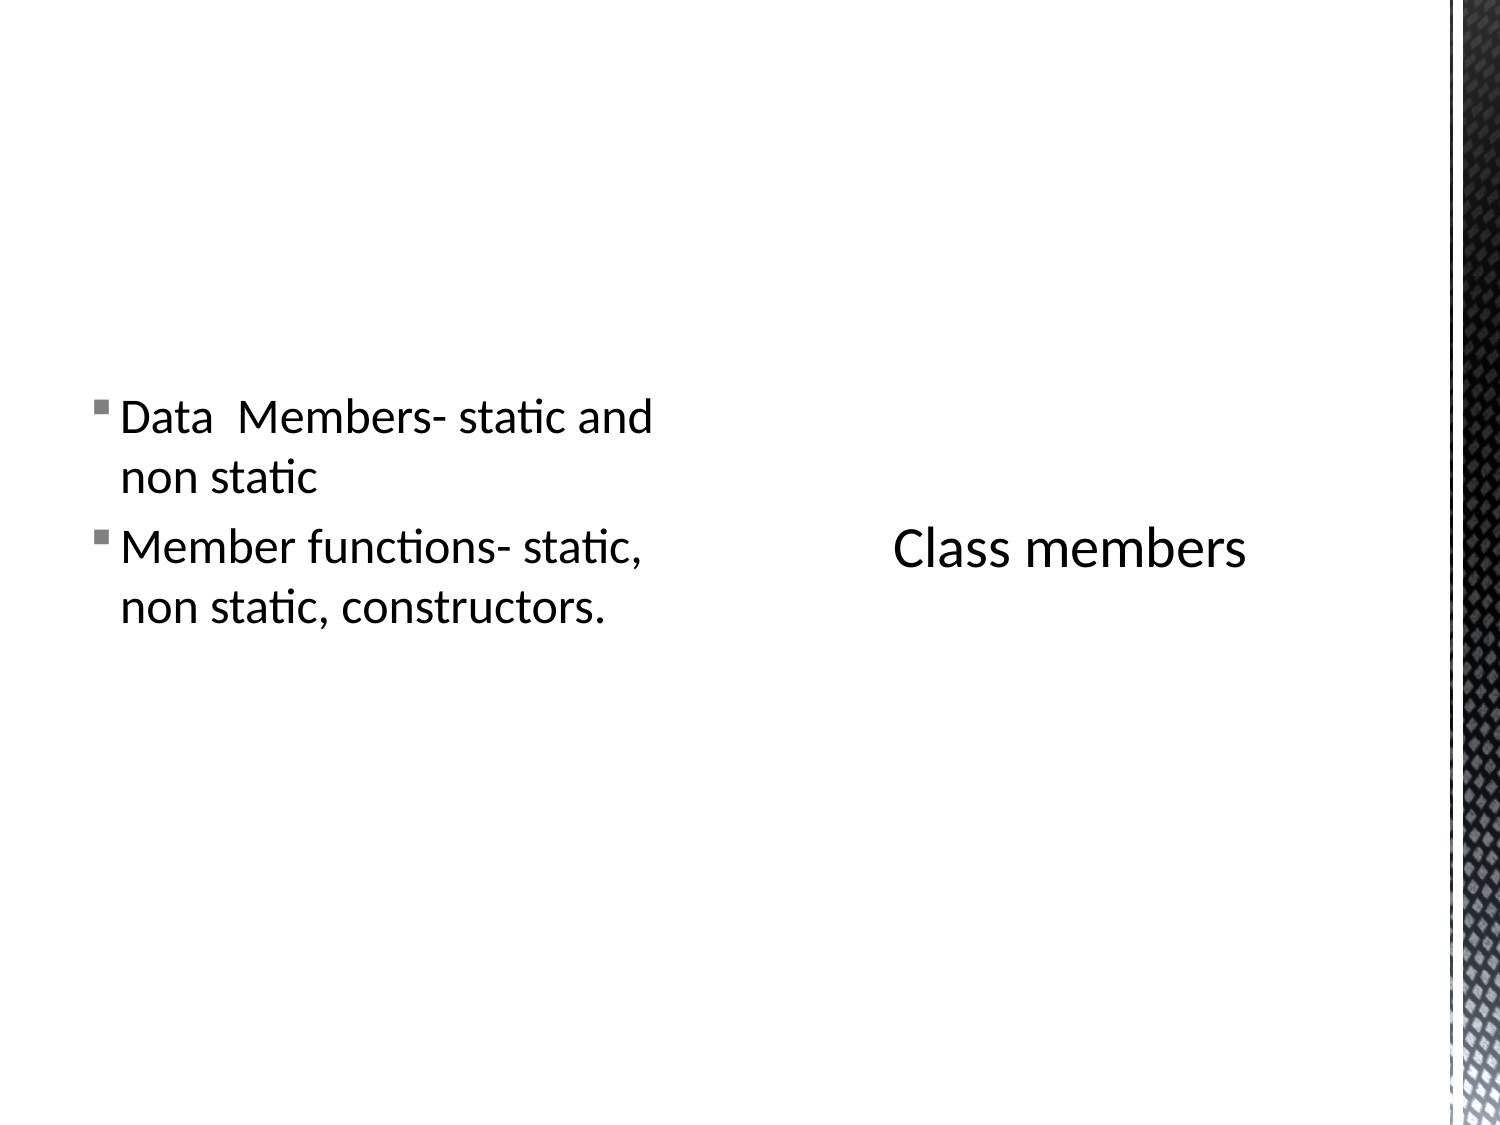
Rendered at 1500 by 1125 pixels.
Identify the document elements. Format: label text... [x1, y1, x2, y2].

list Data Members- static and non static Member functions- static, non static, constructors. [75, 75, 675, 1013]
picture [1447, 0, 1500, 1125]
title Class members [800, 75, 1263, 1013]
